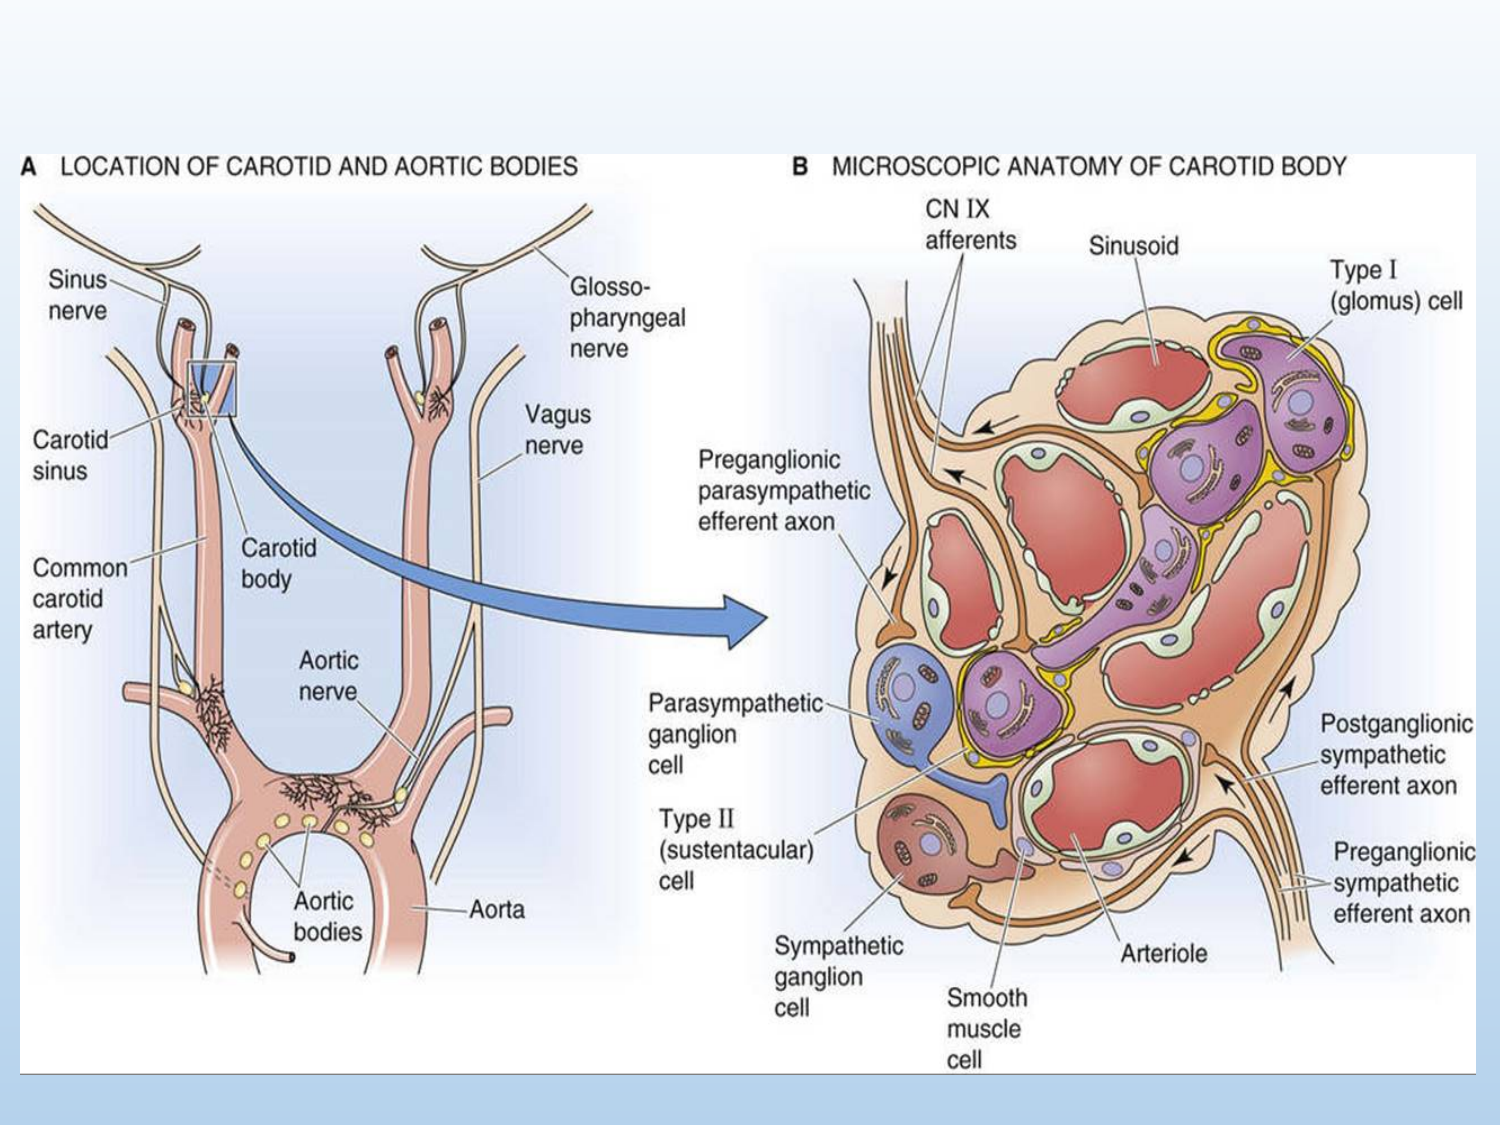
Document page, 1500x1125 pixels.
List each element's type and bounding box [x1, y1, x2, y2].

list [20, 154, 1476, 1075]
